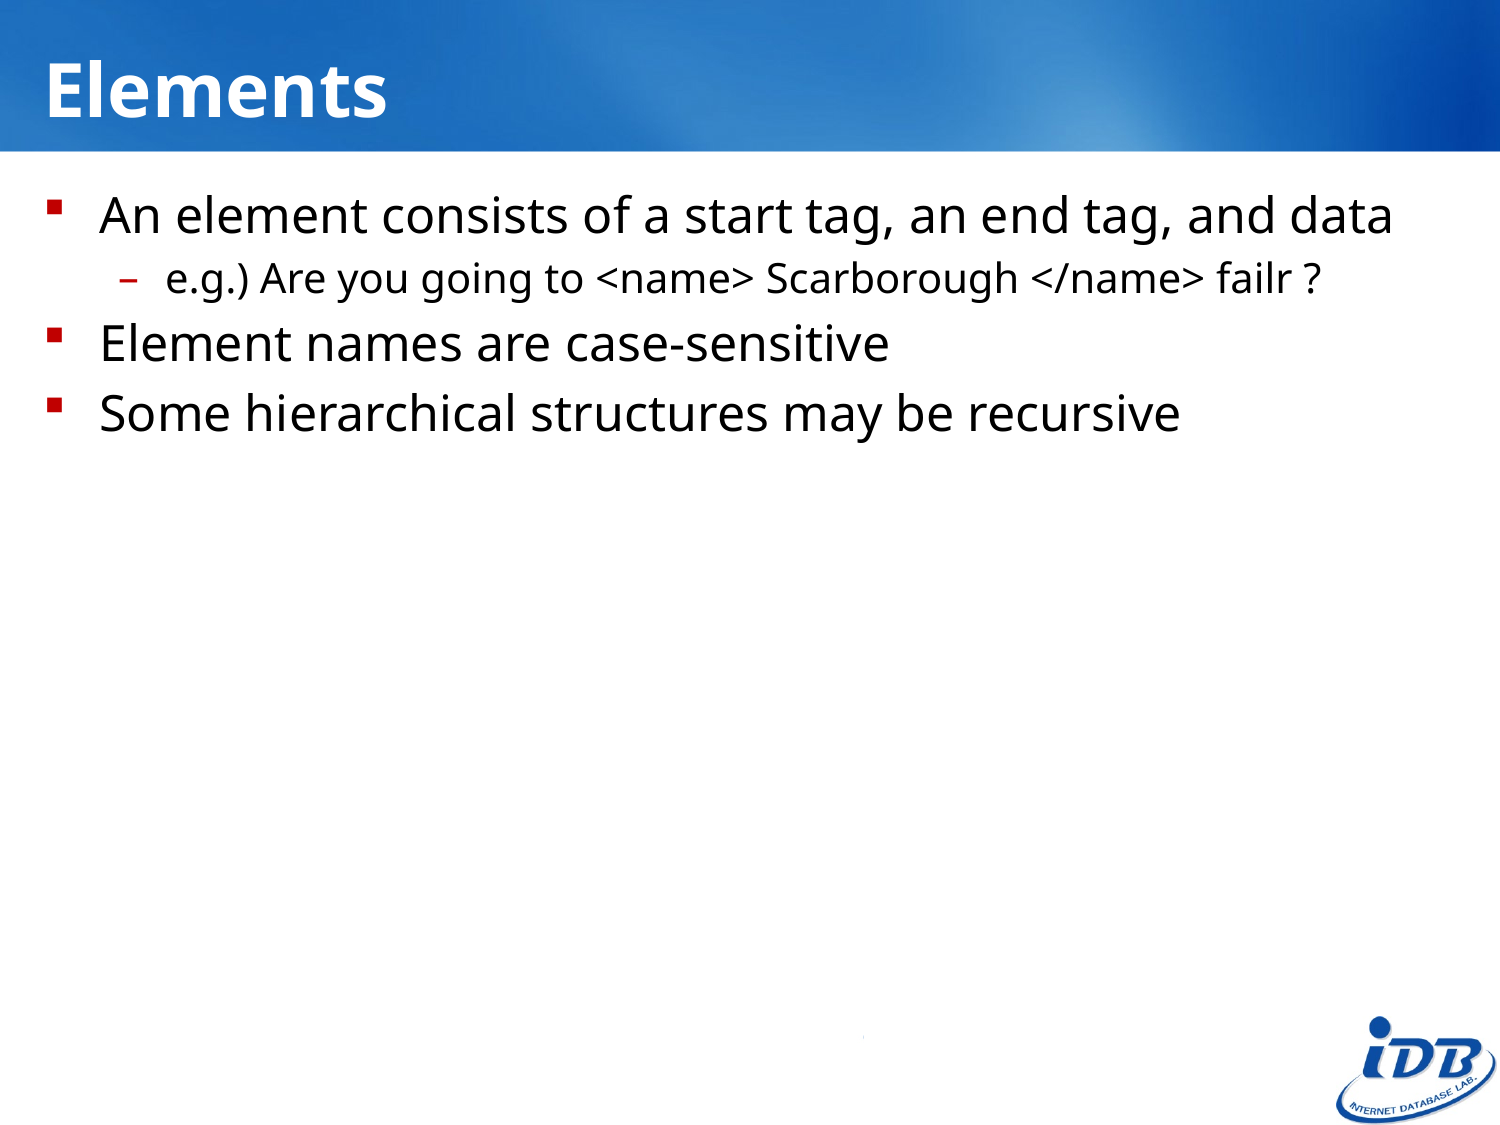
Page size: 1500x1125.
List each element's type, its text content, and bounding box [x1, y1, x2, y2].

list An element consists of a start tag, an end tag, and data e.g.) Are you going to <name> Scarborough </name> failr ? Element names are case-sensitive Some hierarchical structures may be recursive [28, 175, 1472, 1067]
title Elements [28, 23, 1472, 153]
picture [0, 0, 1500, 1125]
